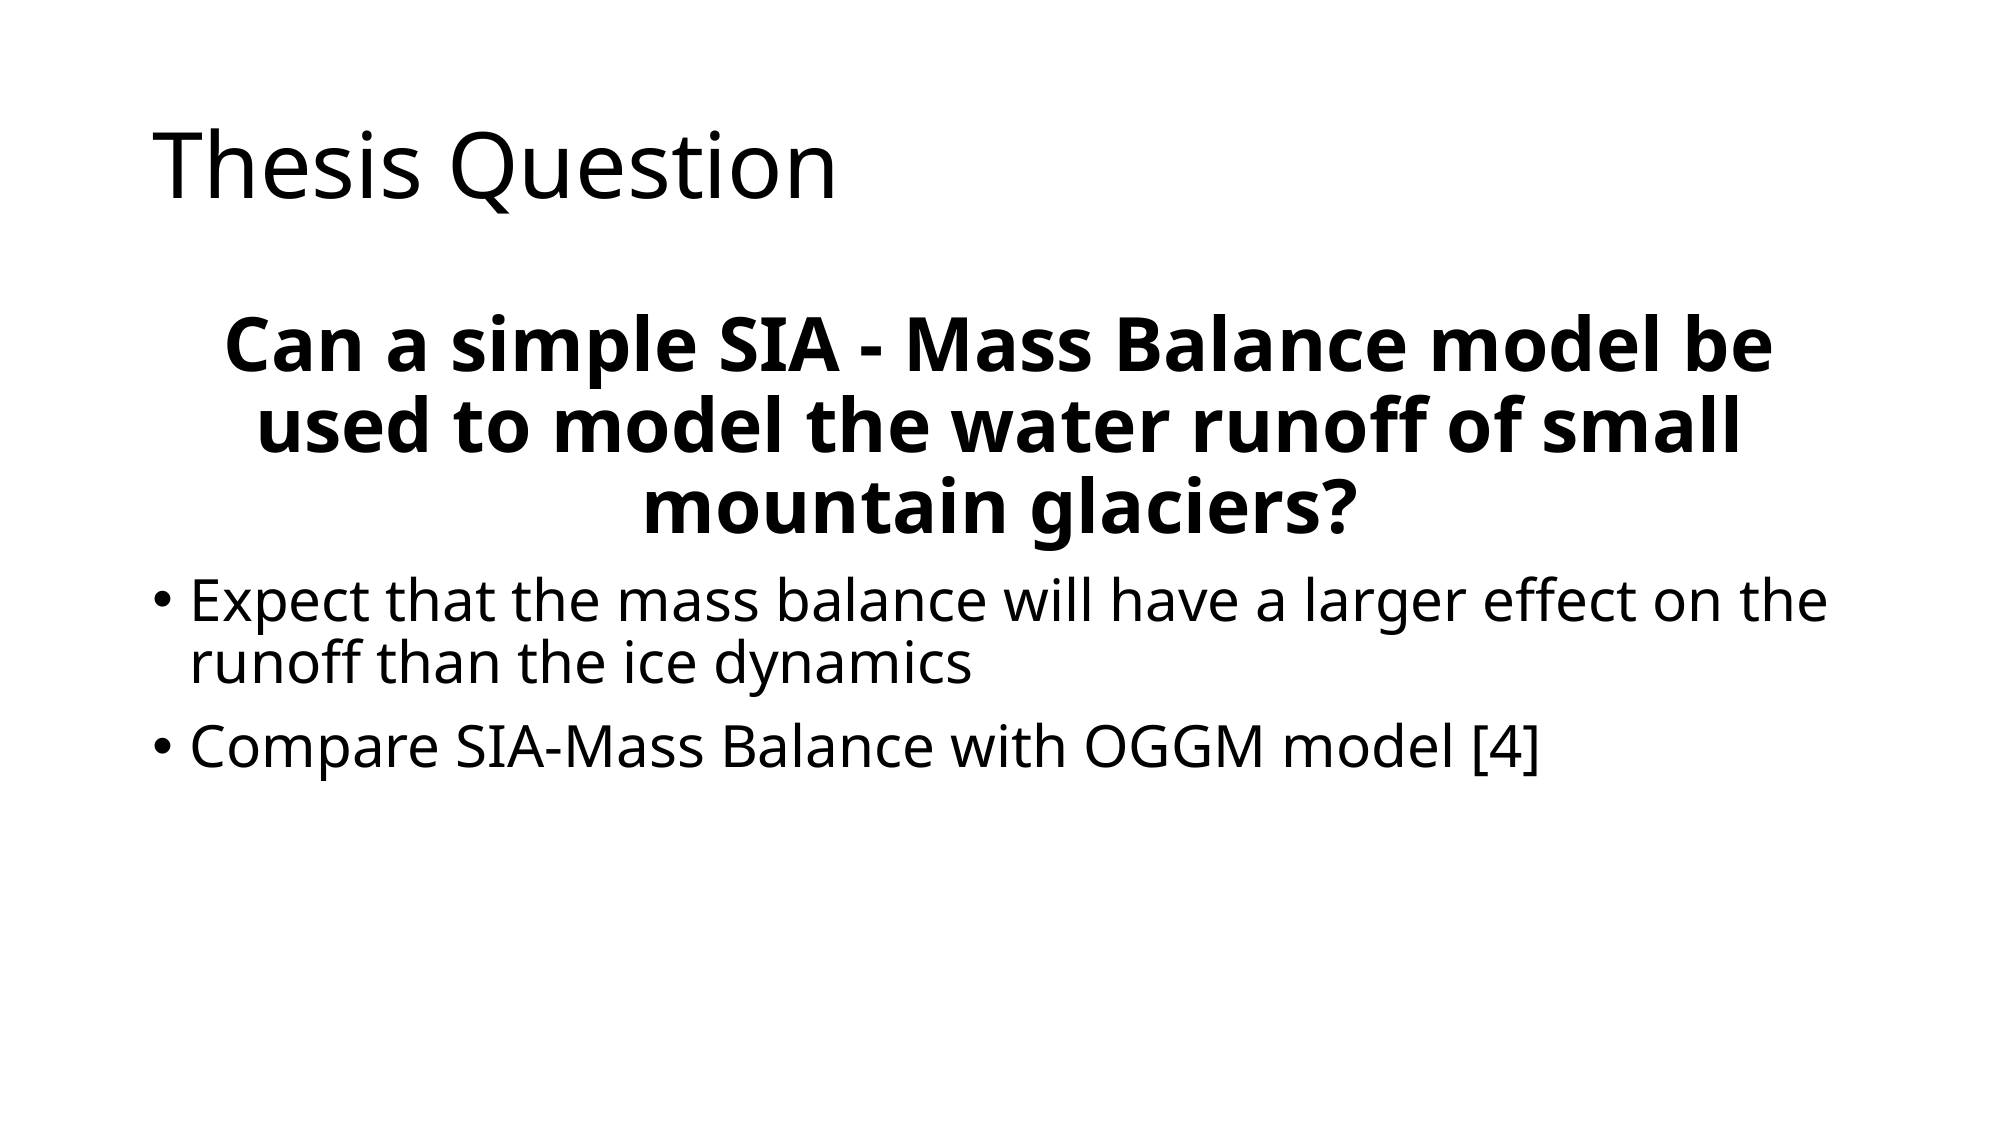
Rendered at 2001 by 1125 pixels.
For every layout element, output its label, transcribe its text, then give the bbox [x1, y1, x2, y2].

list Can a simple SIA - Mass Balance model be used to model the water runoff of small mountain glaciers? Expect that the mass balance will have a larger effect on the runoff than the ice dynamics Compare SIA-Mass Balance with OGGM model [4] [137, 299, 1863, 1014]
title Thesis Question [137, 59, 1863, 278]
